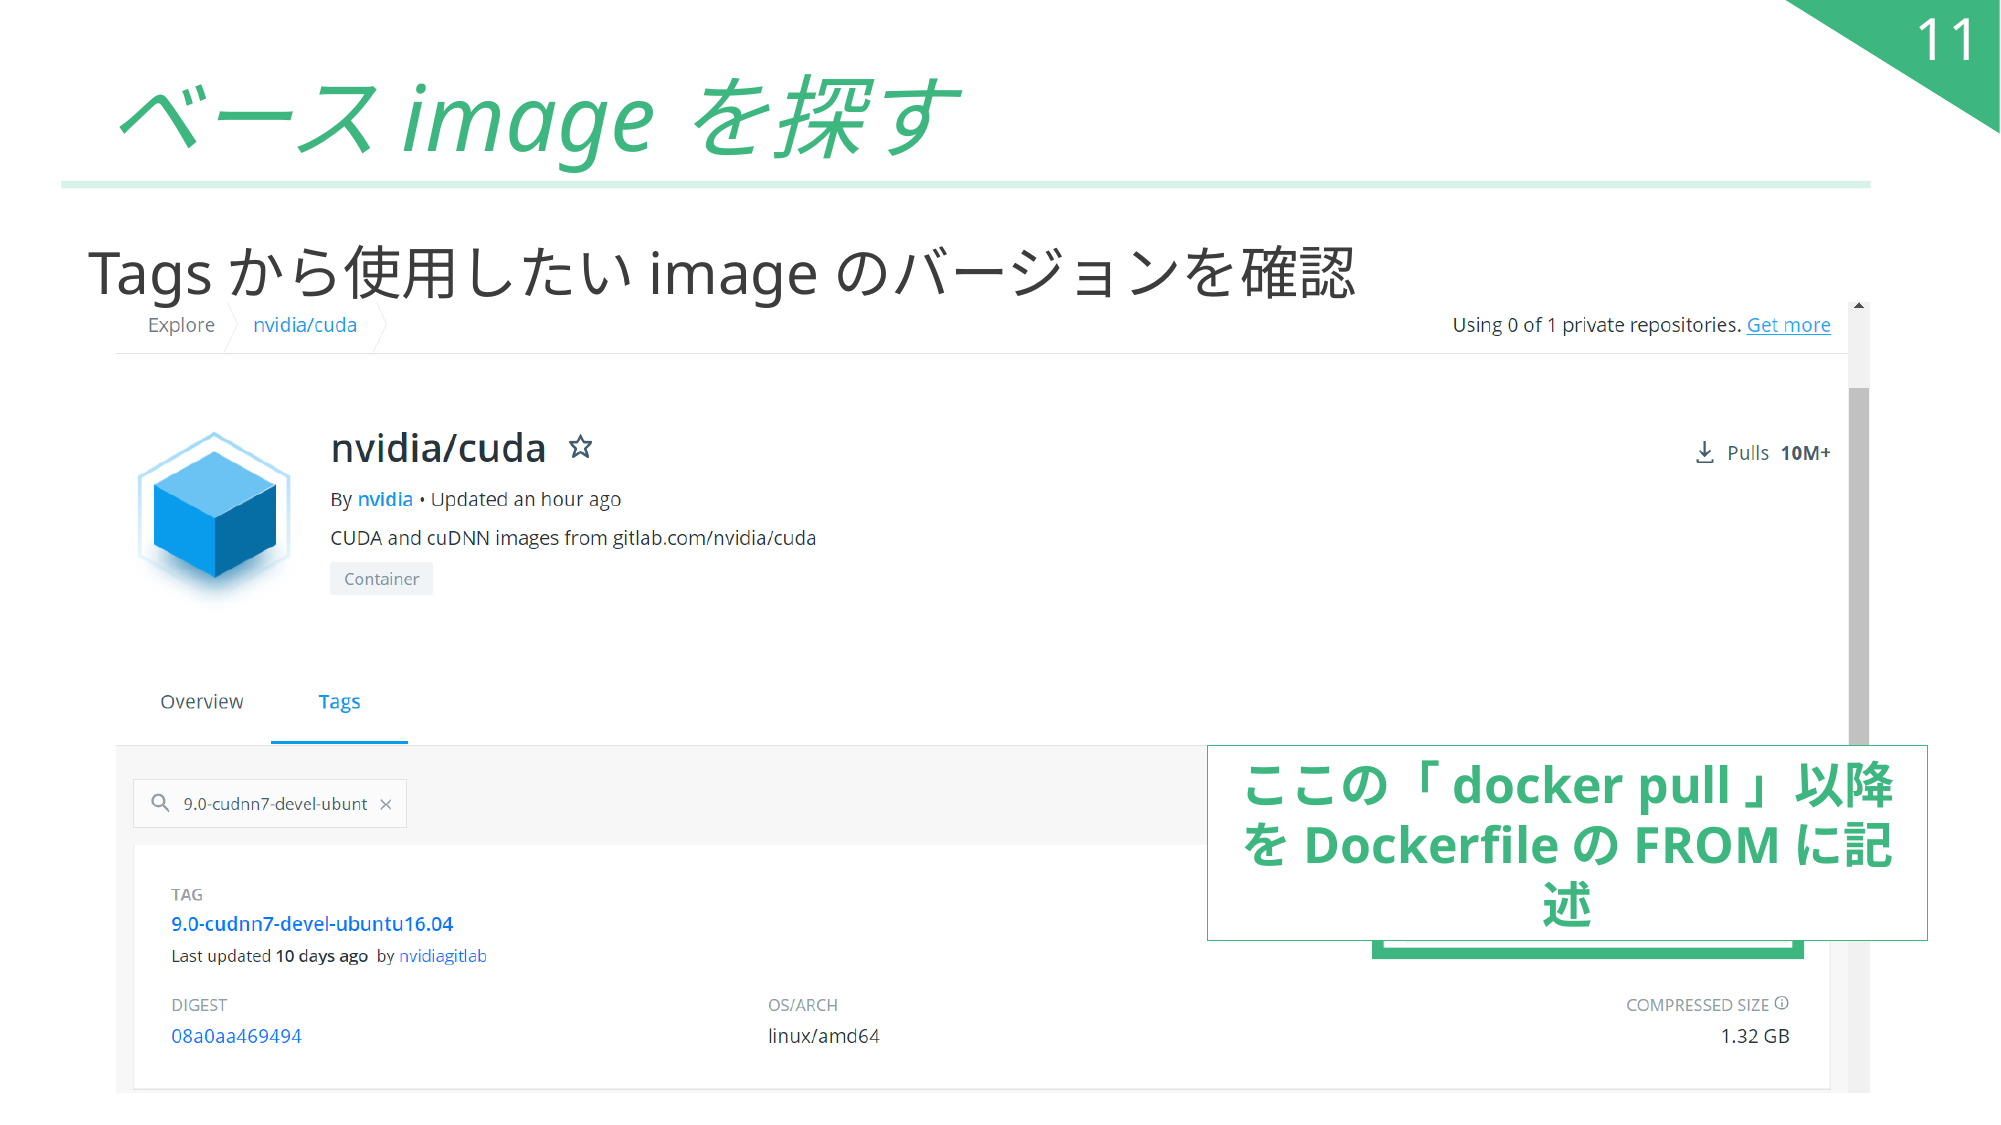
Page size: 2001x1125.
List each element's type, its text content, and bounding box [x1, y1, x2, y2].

title ベースimageを探す [93, 44, 1904, 178]
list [116, 302, 1871, 1093]
list Tagsから使用したいimageのバージョンを確認 [73, 194, 1883, 332]
slide_number 11 [1714, 11, 1997, 72]
text_box ここの「docker pull」以降をDockerfileのFROMに記述 [1877, 745, 1928, 941]
